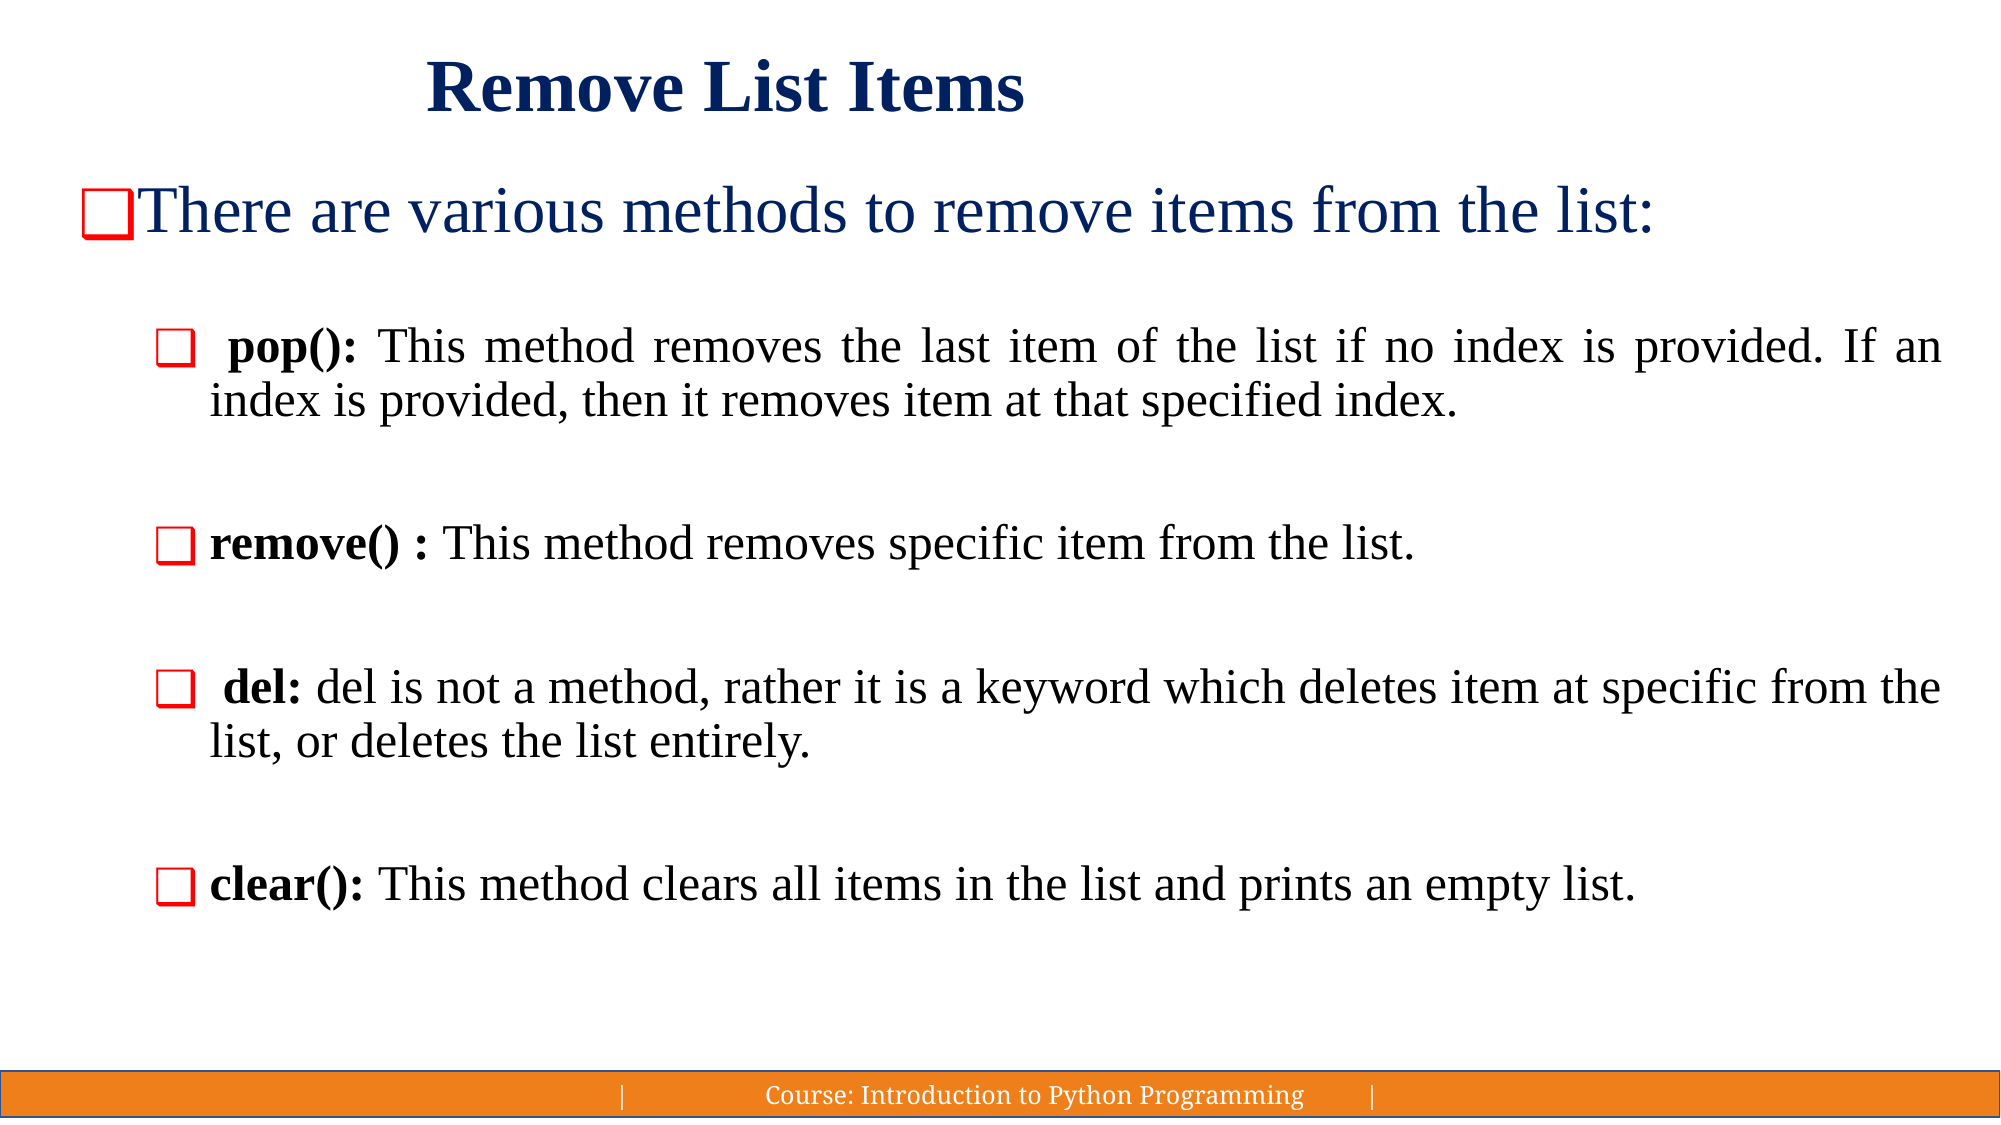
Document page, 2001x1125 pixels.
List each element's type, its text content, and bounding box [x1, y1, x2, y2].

list There are various methods to remove items from the list: pop(): This method removes the last item of the list if no index is provided. If an index is provided, then it removes item at that specified index. remove() : This method removes specific item from the list. del: del is not a method, rather it is a keyword which deletes item at specific from the list, or deletes the list entirely. clear(): This method clears all items in the list and prints an empty list. [63, 167, 1959, 1047]
title Remove List Items [411, 39, 1959, 148]
